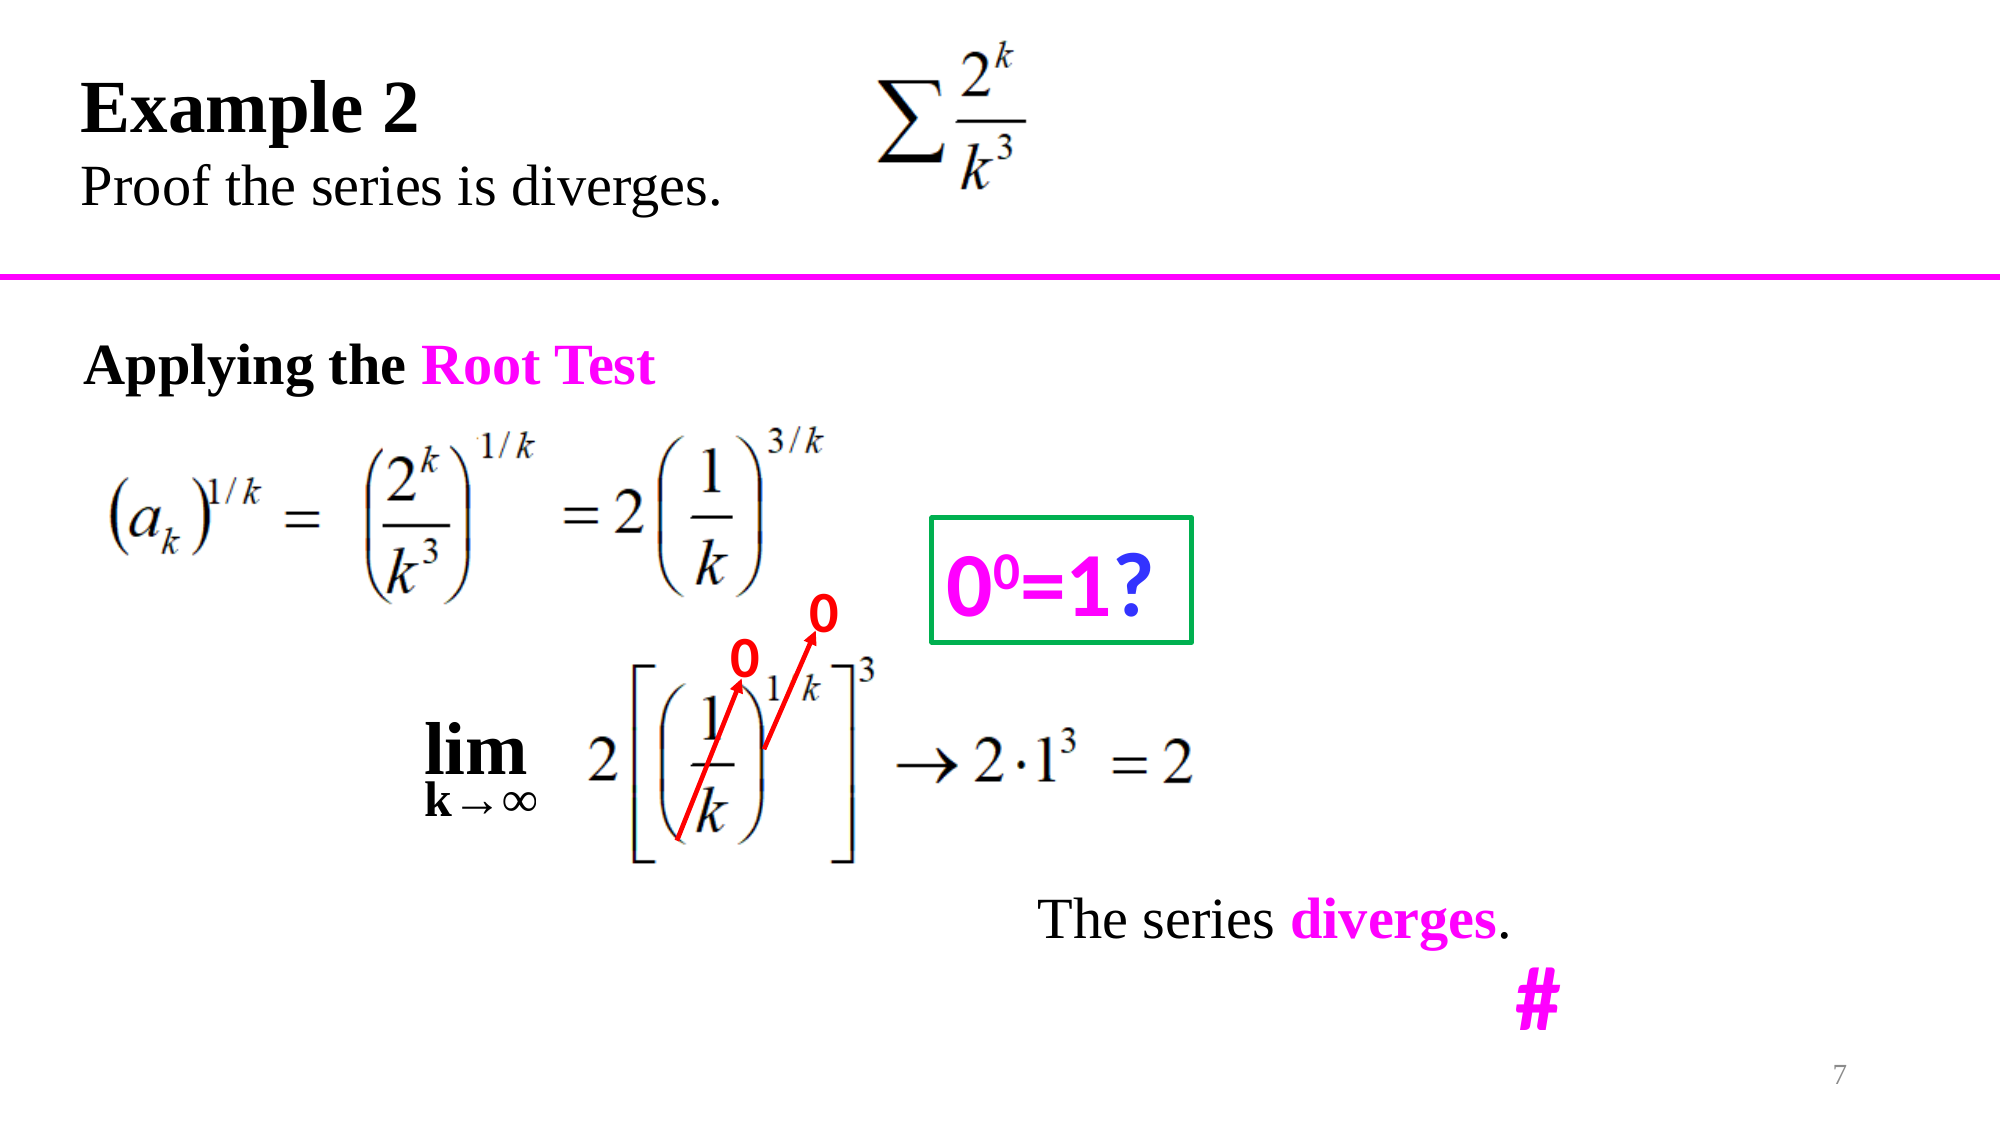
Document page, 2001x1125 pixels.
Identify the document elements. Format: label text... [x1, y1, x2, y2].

picture [350, 419, 546, 617]
text_box 00=1? [931, 517, 1192, 643]
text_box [763, 566, 882, 750]
picture [857, 30, 1042, 191]
text_box Applying the Root Test [69, 318, 672, 404]
picture [536, 646, 882, 873]
picture [889, 715, 1082, 804]
picture [1106, 723, 1219, 799]
picture [104, 439, 324, 576]
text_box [676, 612, 802, 841]
text_box Example 2 Proof the series is diverges. [66, 49, 831, 225]
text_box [409, 692, 536, 836]
slide_number 7 [1412, 1042, 1863, 1103]
picture [548, 414, 827, 602]
text_box # [1500, 931, 1600, 1056]
text_box The series diverges. [1023, 872, 1527, 958]
